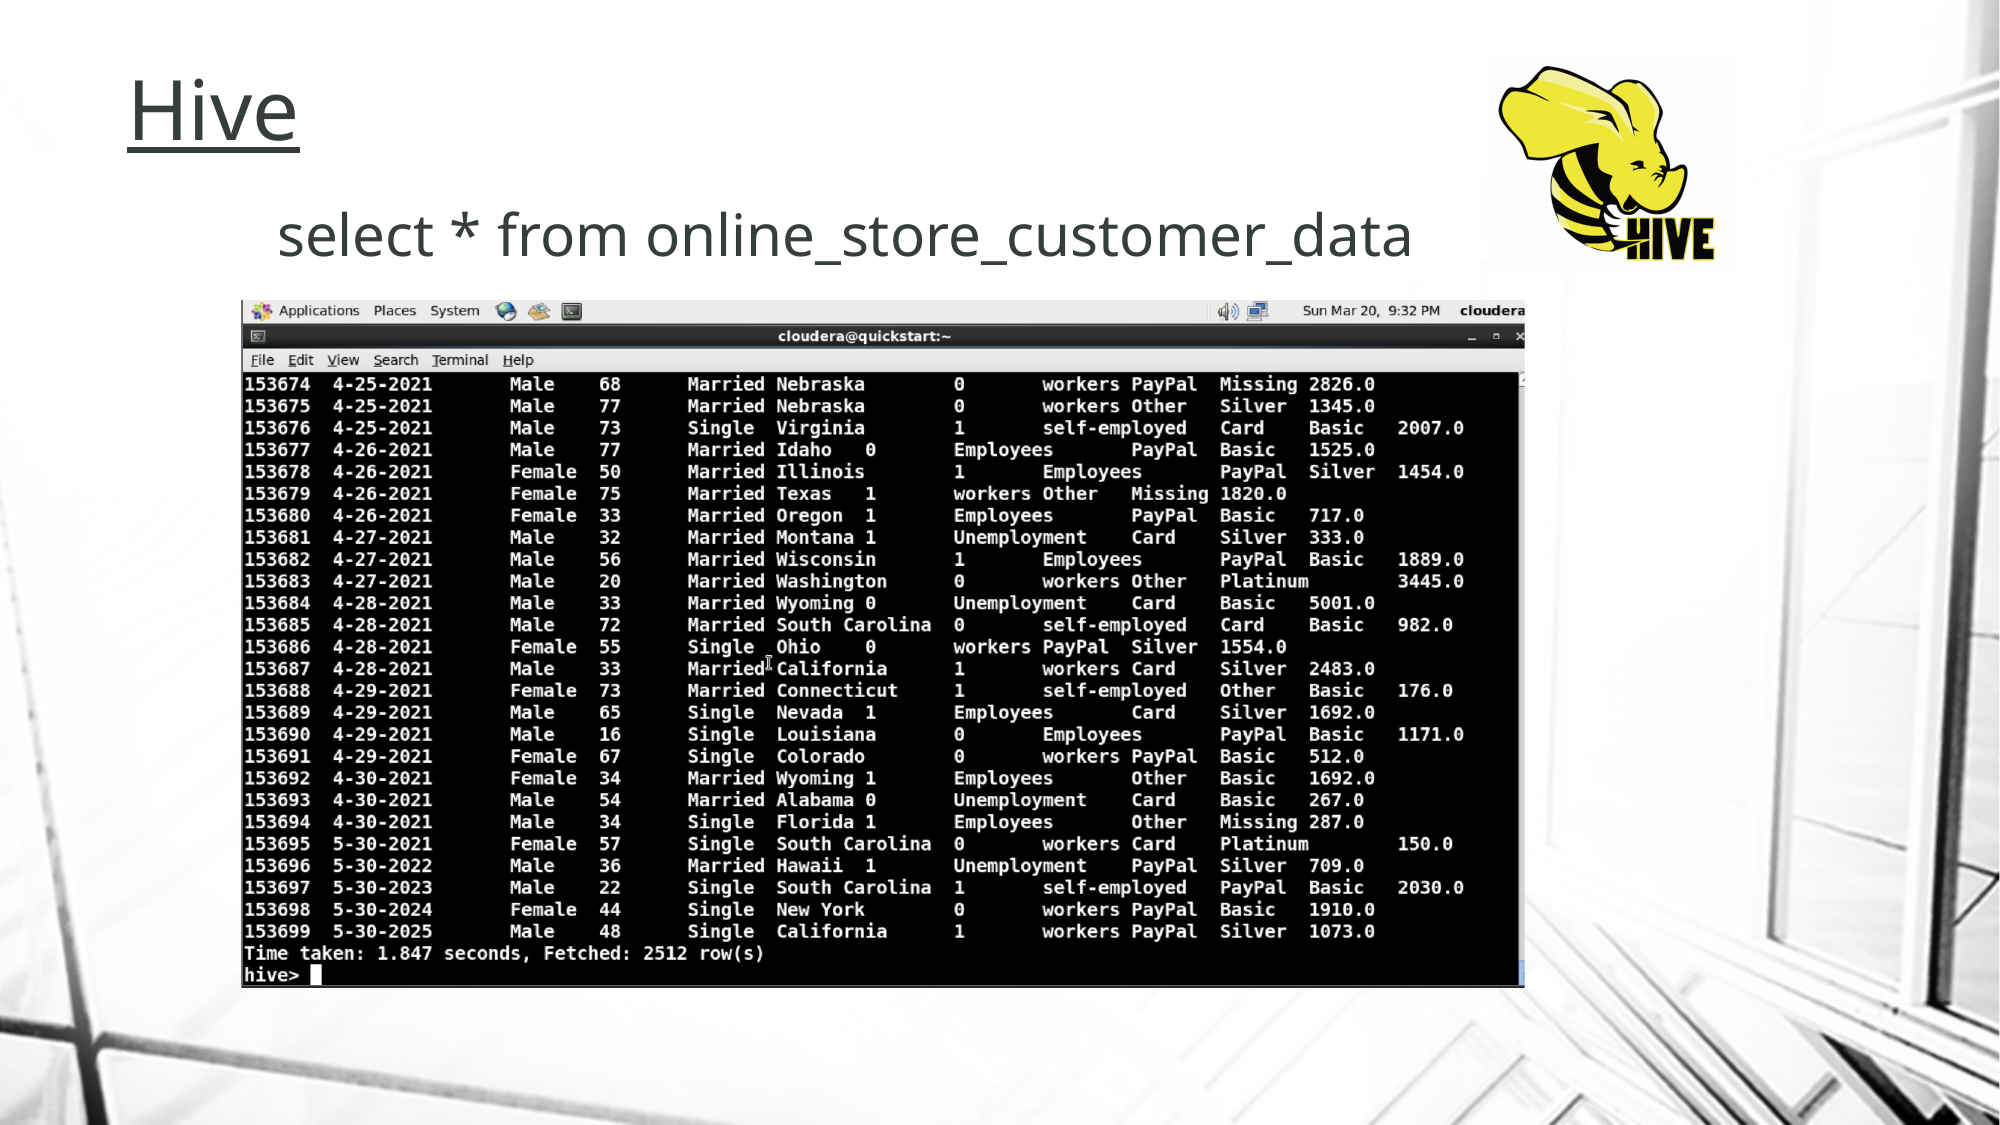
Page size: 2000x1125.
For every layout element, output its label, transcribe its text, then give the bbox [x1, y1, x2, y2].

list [241, 299, 1525, 988]
text_box Hive [112, 50, 513, 165]
picture [0, 0, 2000, 1125]
title select * from online_store_customer_data [262, 200, 1663, 275]
